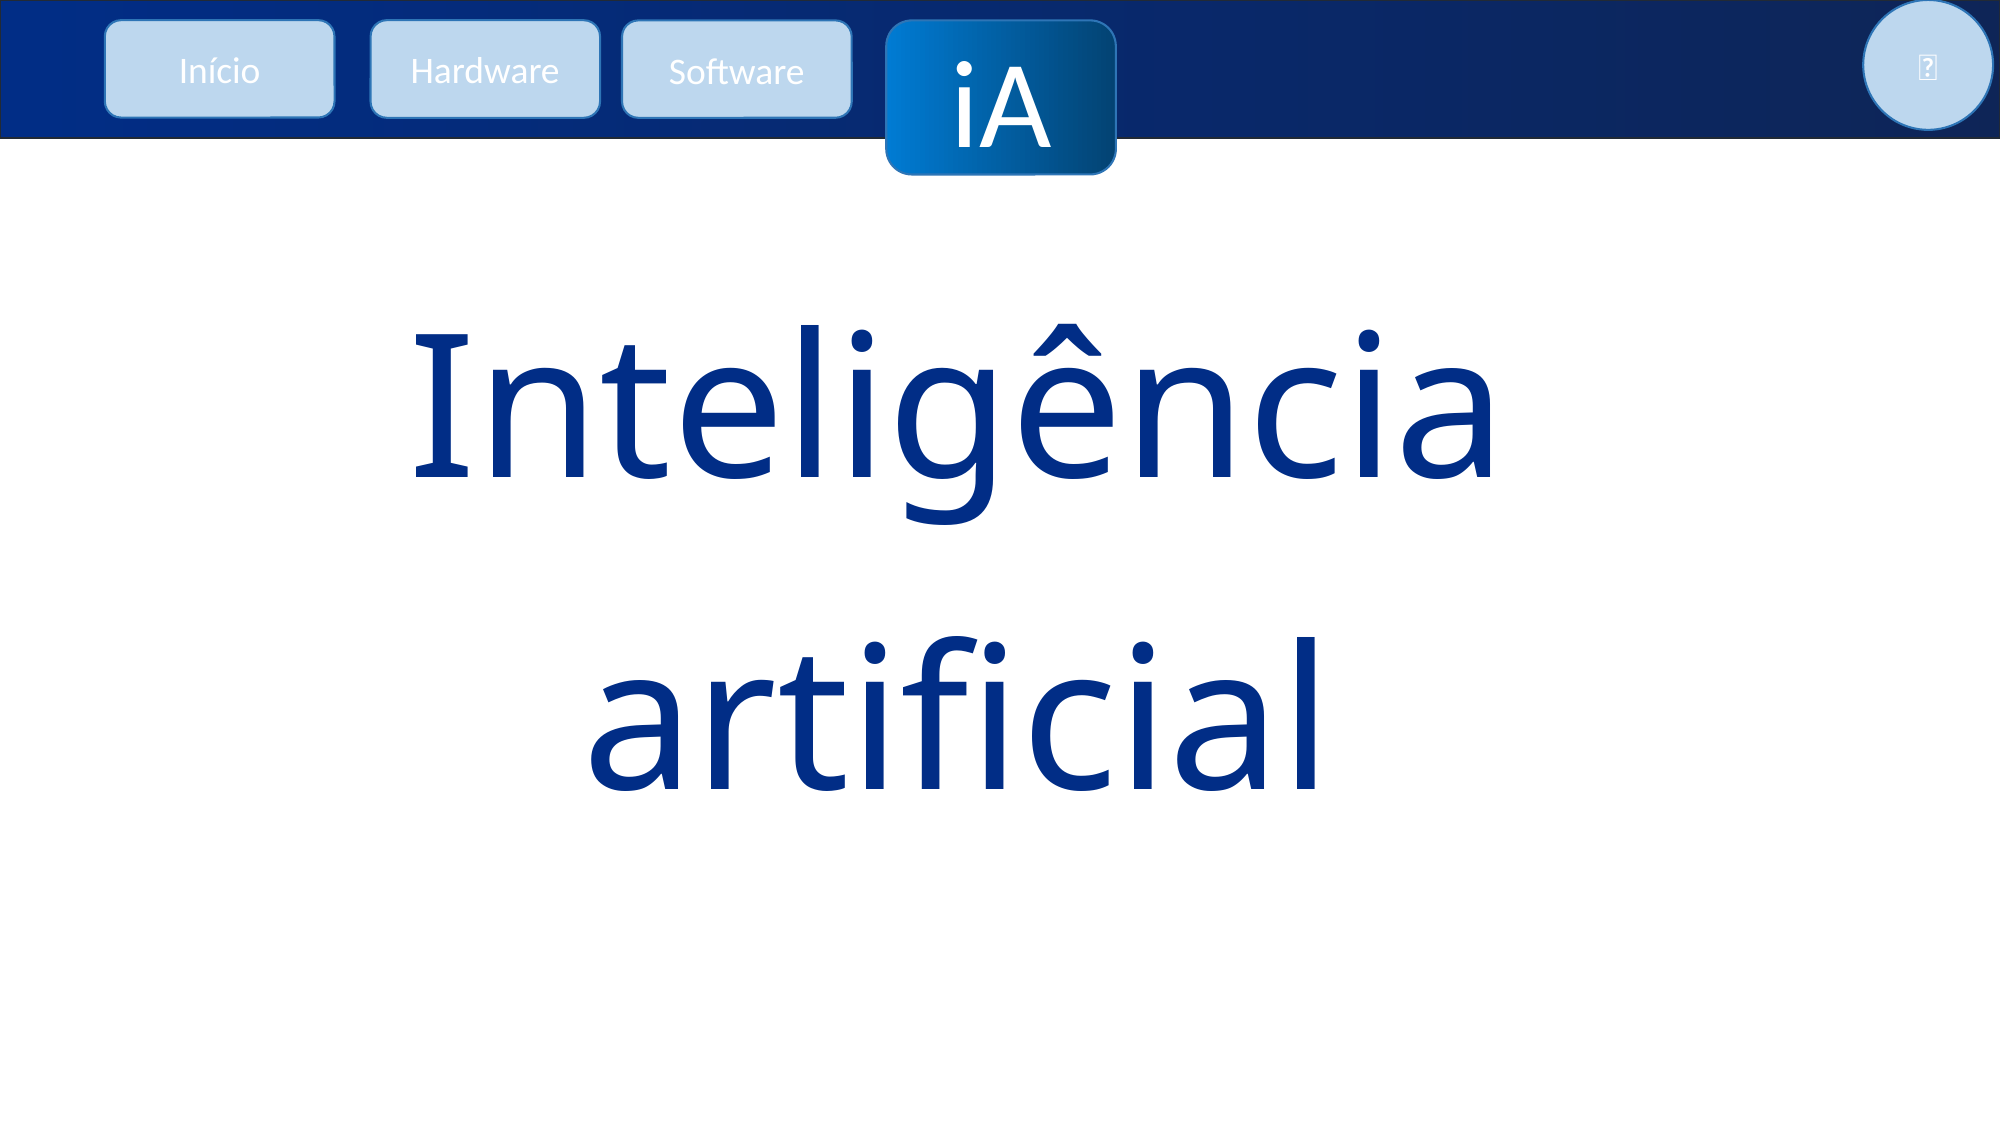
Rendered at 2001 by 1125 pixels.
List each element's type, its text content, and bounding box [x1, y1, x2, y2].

text_box Software [620, 19, 853, 119]
text_box [0, 0, 2000, 139]
text_box 👩 [1862, 0, 1995, 131]
text_box iA [885, 19, 1117, 176]
text_box Hardware [369, 19, 602, 119]
text_box Início [103, 19, 336, 119]
title Inteligência artificial [165, 216, 1750, 837]
